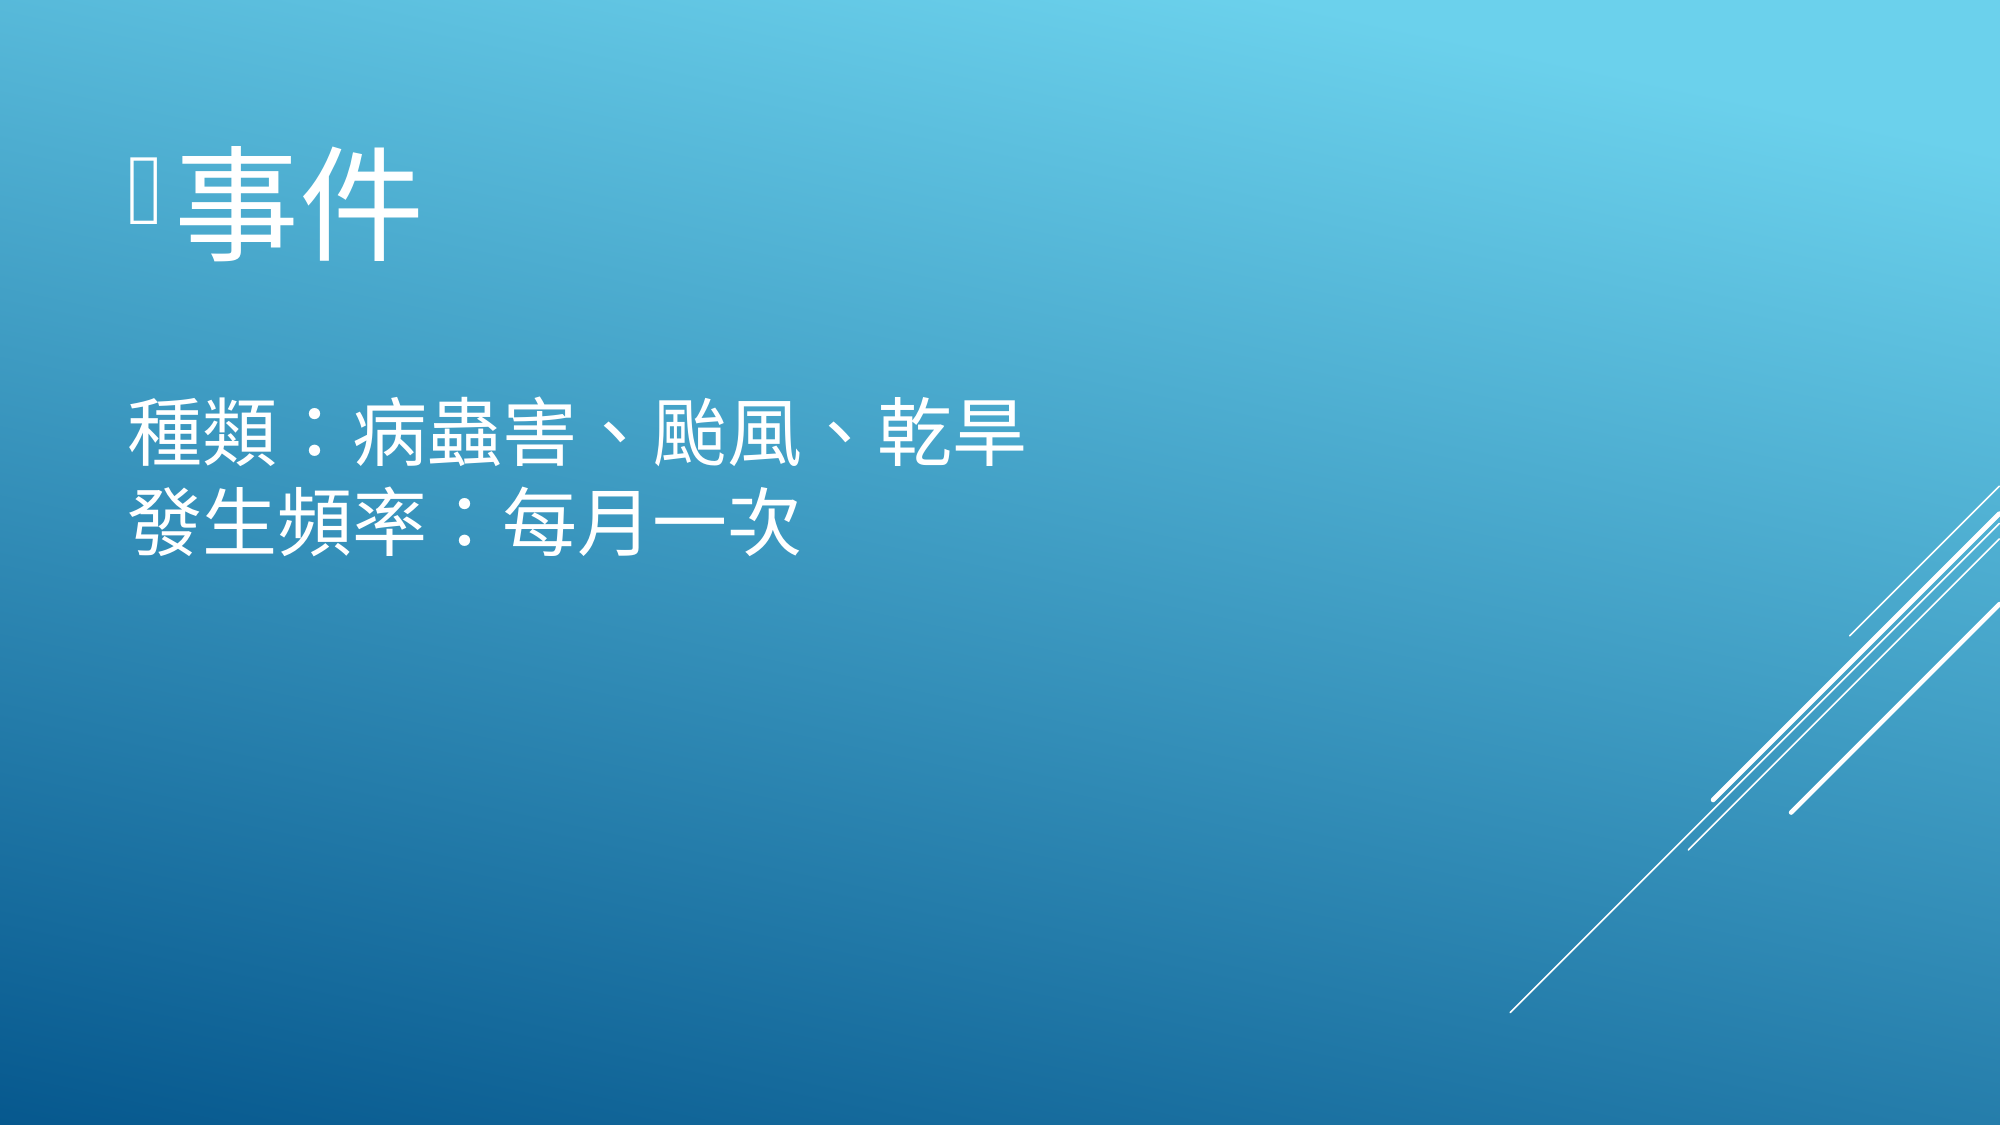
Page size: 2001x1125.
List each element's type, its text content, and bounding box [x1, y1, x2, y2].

list 事件 [112, 112, 1513, 290]
title 種類：病蟲害、颱風、乾旱 發生頻率：每月一次 [112, 169, 1908, 872]
